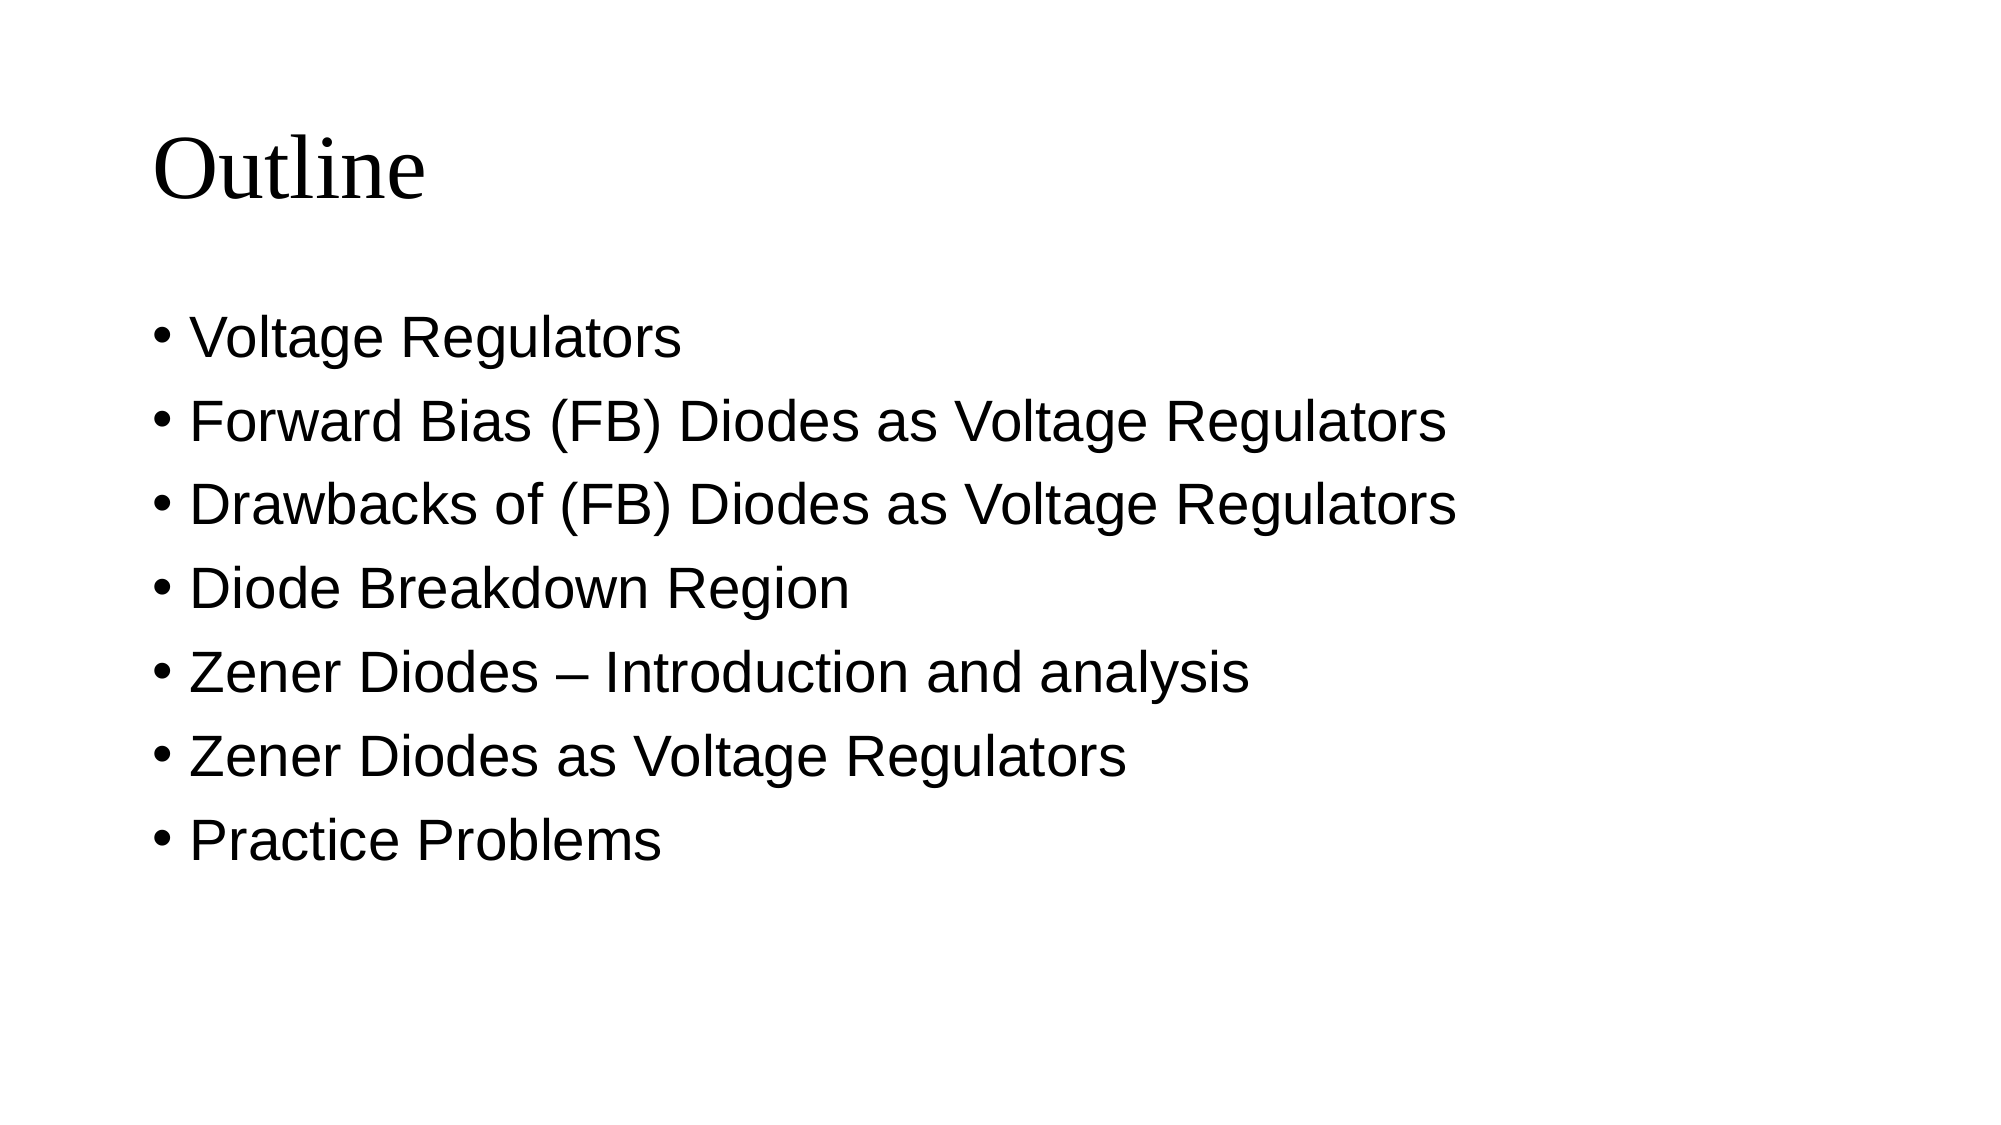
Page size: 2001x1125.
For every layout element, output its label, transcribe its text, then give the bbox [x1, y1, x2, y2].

title Outline [137, 59, 1863, 278]
list Voltage Regulators Forward Bias (FB) Diodes as Voltage Regulators Drawbacks of (FB) Diodes as Voltage Regulators Diode Breakdown Region Zener Diodes – Introduction and analysis Zener Diodes as Voltage Regulators Practice Problems [137, 299, 1863, 1014]
